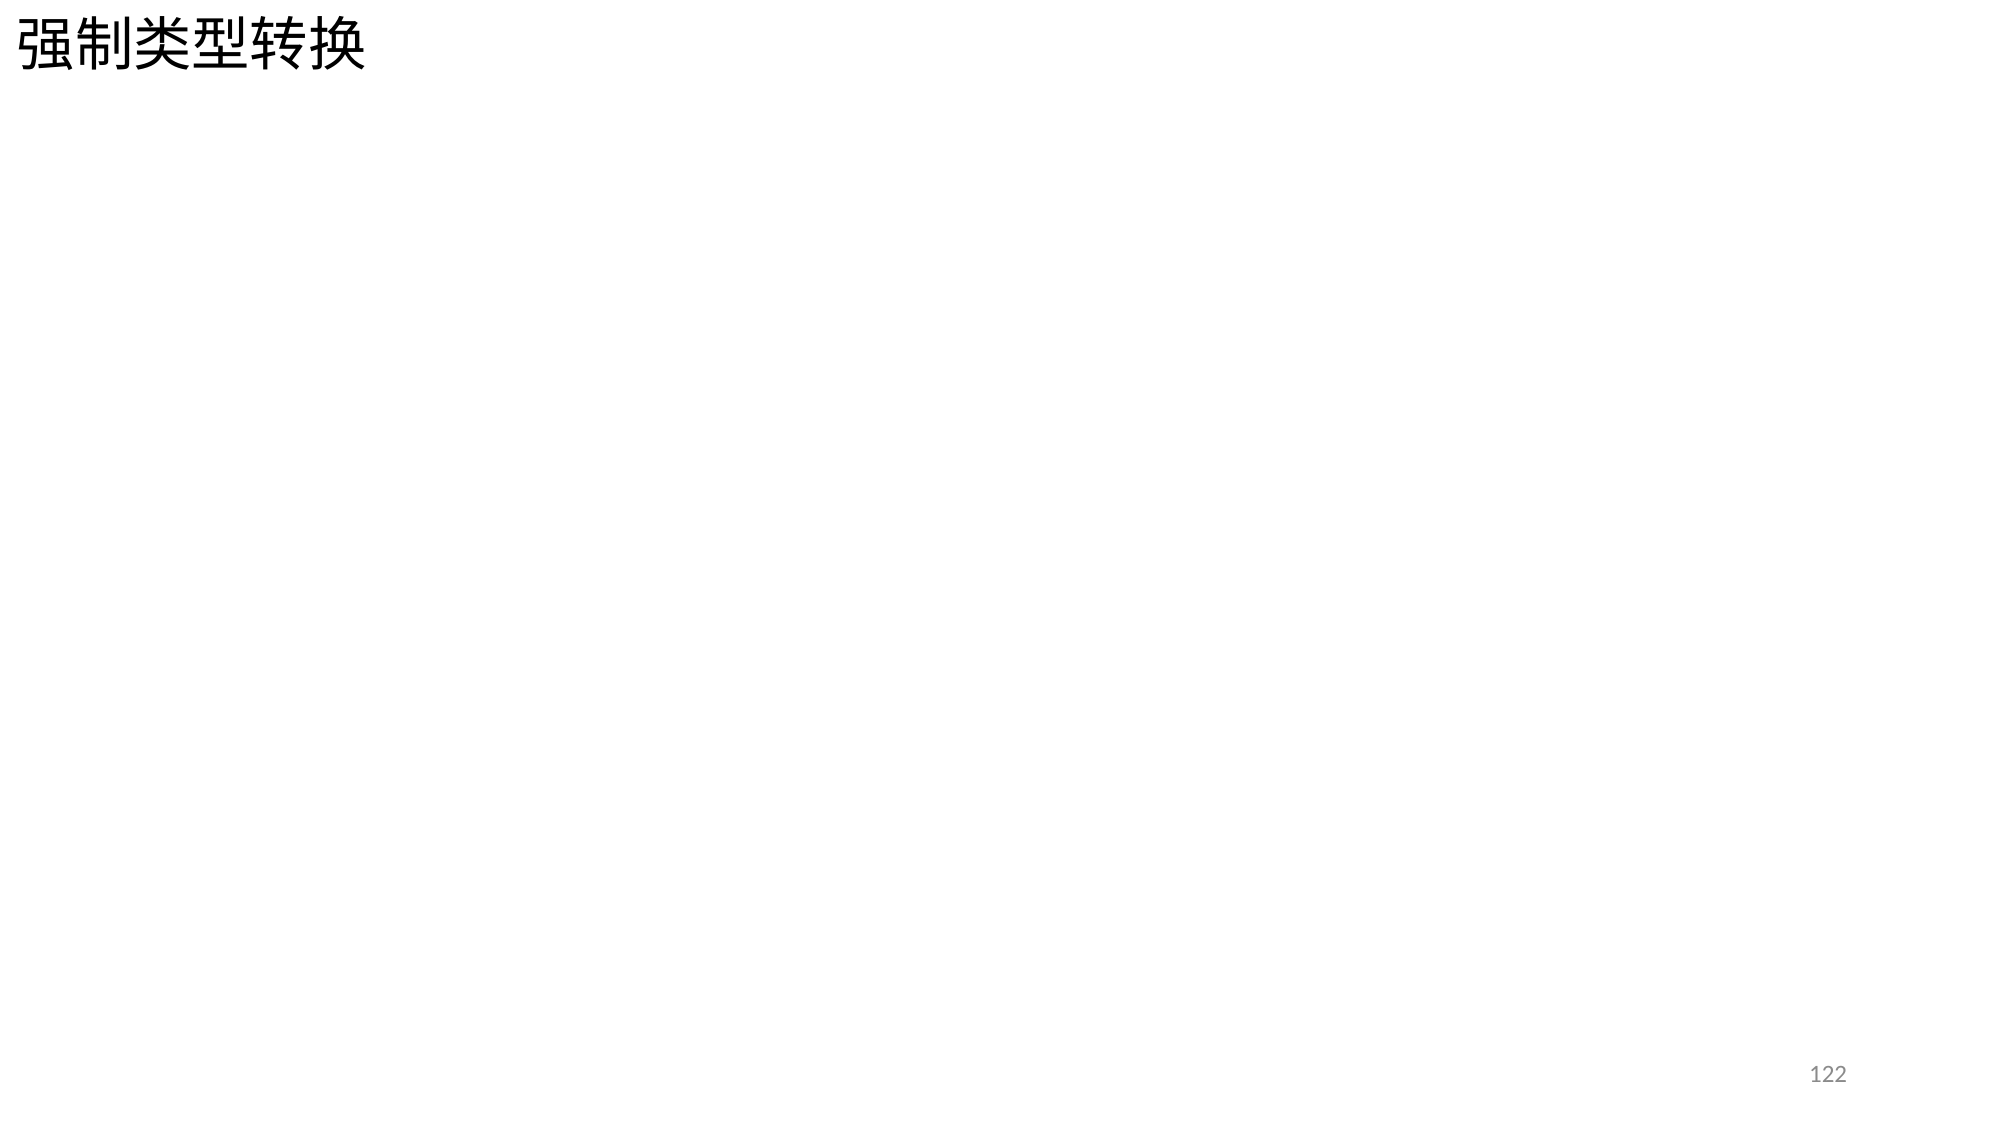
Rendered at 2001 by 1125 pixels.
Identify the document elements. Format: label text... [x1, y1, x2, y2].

slide_number 122 [1412, 1042, 1863, 1103]
text_box 强制类型转换 [2, 0, 382, 85]
